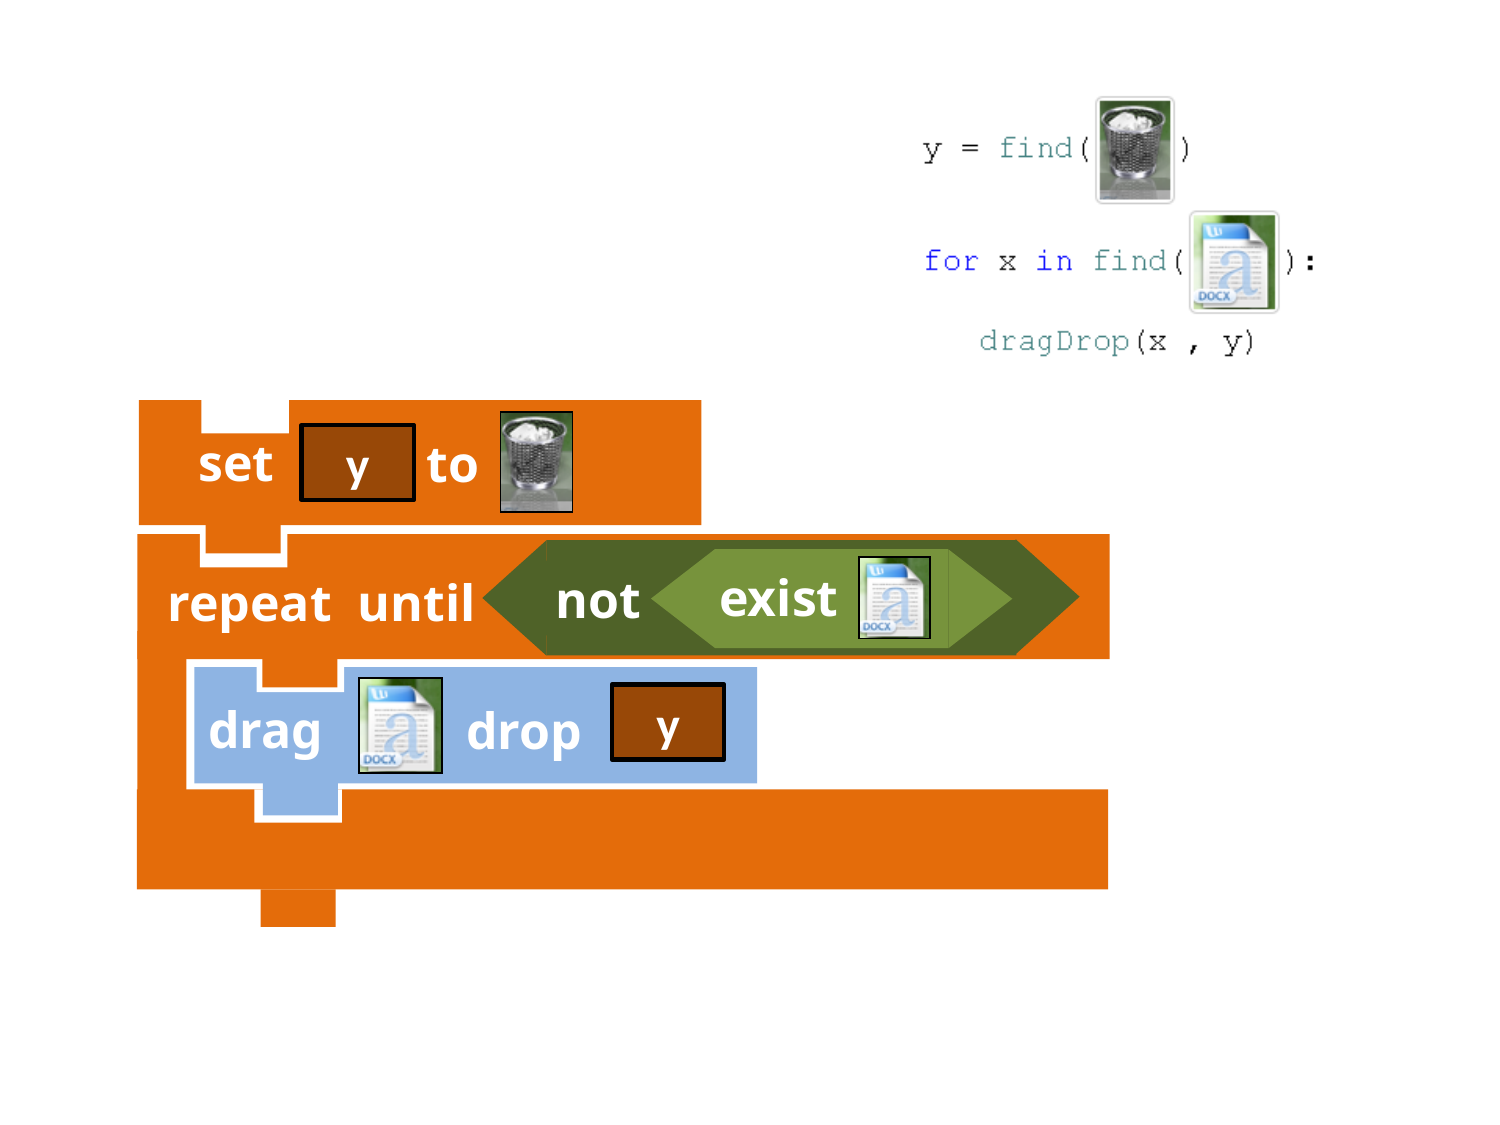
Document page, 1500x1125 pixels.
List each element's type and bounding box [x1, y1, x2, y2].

text_box [137, 533, 1110, 688]
text_box [135, 695, 188, 788]
text_box [136, 789, 1109, 927]
picture [899, 62, 1341, 394]
text_box [482, 538, 1080, 656]
text_box [138, 399, 702, 554]
text_box [194, 697, 758, 816]
